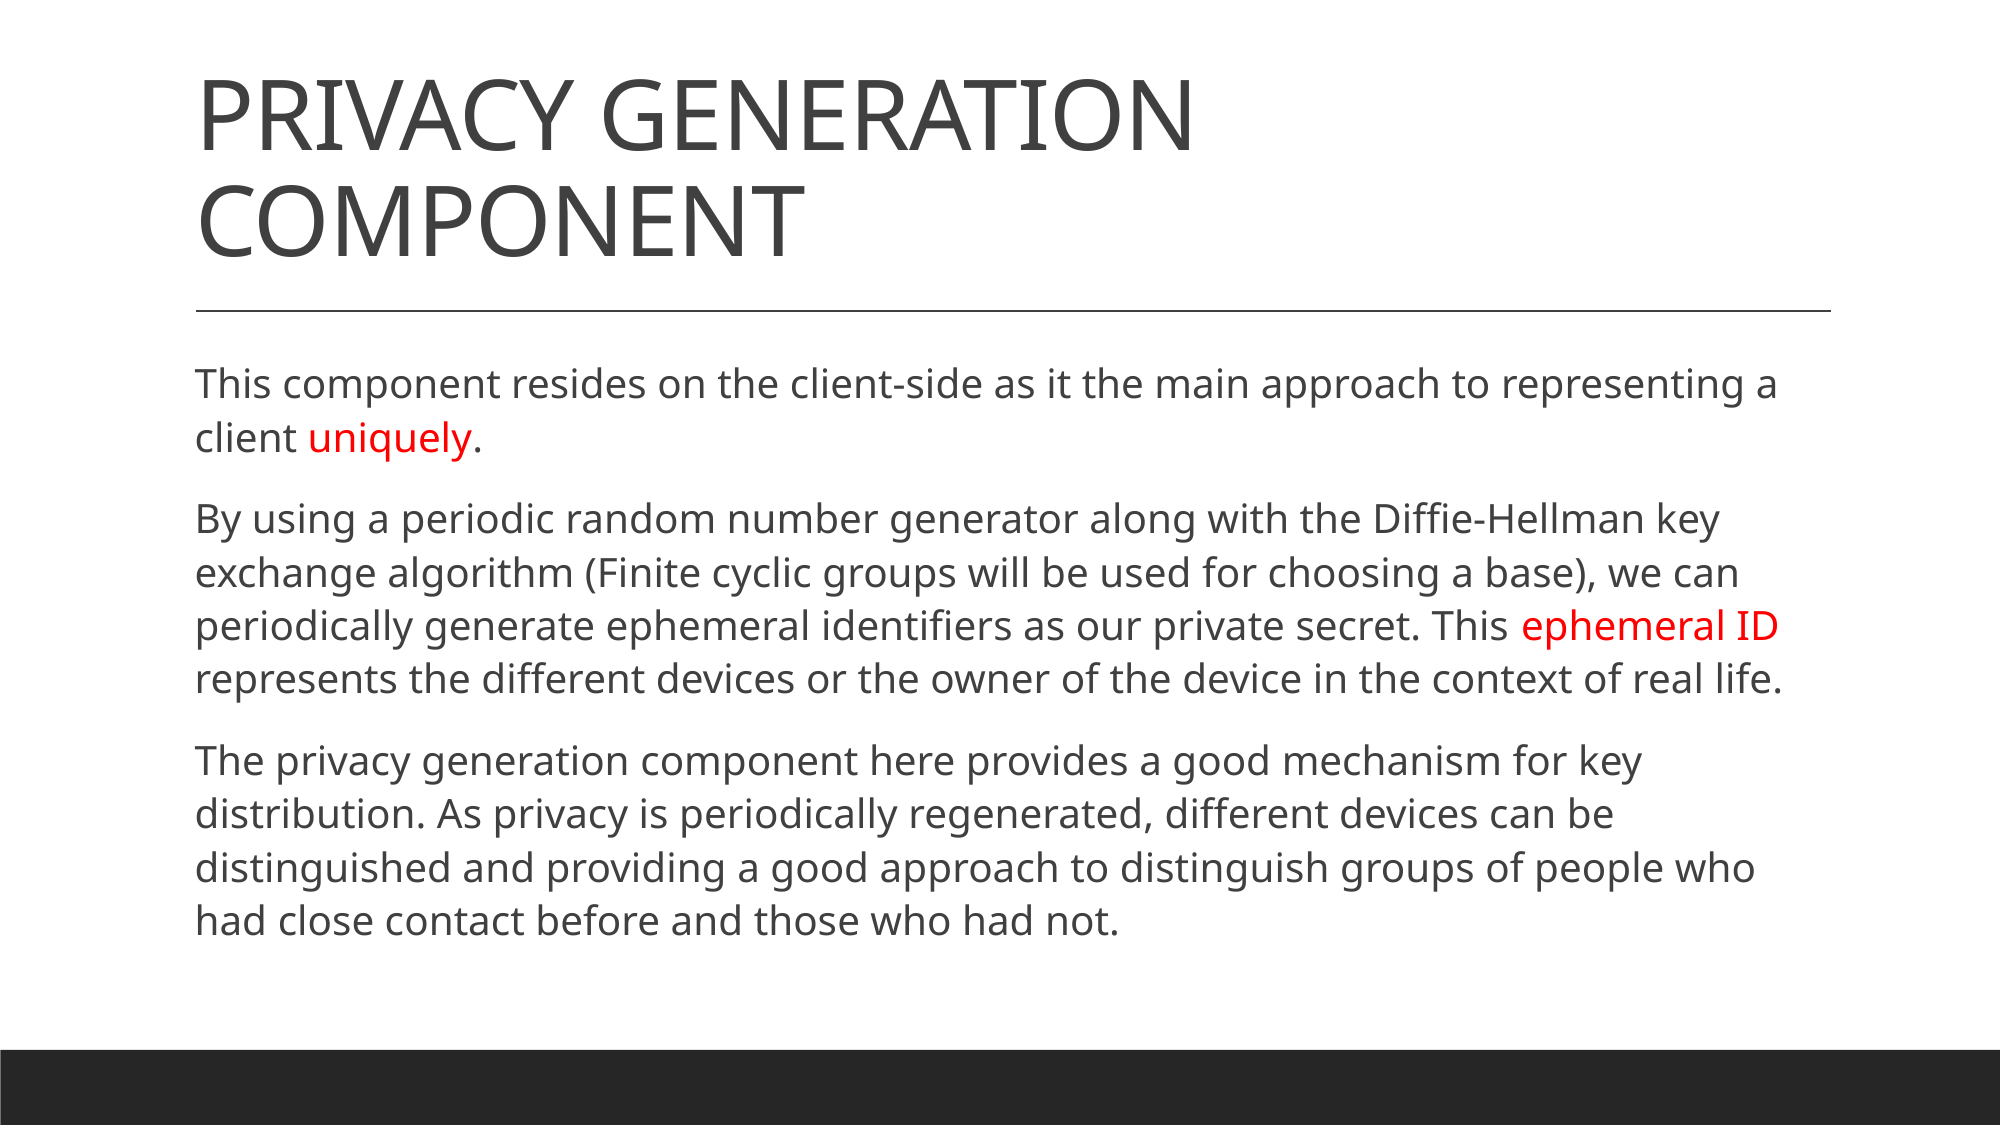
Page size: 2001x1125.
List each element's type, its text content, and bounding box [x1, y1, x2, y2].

title PRIVACY GENERATION COMPONENT [180, 47, 1830, 285]
list This component resides on the client-side as it the main approach to representing a client uniquely. By using a periodic random number generator along with the Diffie-Hellman key exchange algorithm (Finite cyclic groups will be used for choosing a base), we can periodically generate ephemeral identifiers as our private secret. This ephemeral ID represents the different devices or the owner of the device in the context of real life. The privacy generation component here provides a good mechanism for key distribution. As privacy is periodically regenerated, different devices can be distinguished and providing a good approach to distinguish groups of people who had close contact before and those who had not. [180, 345, 1830, 963]
